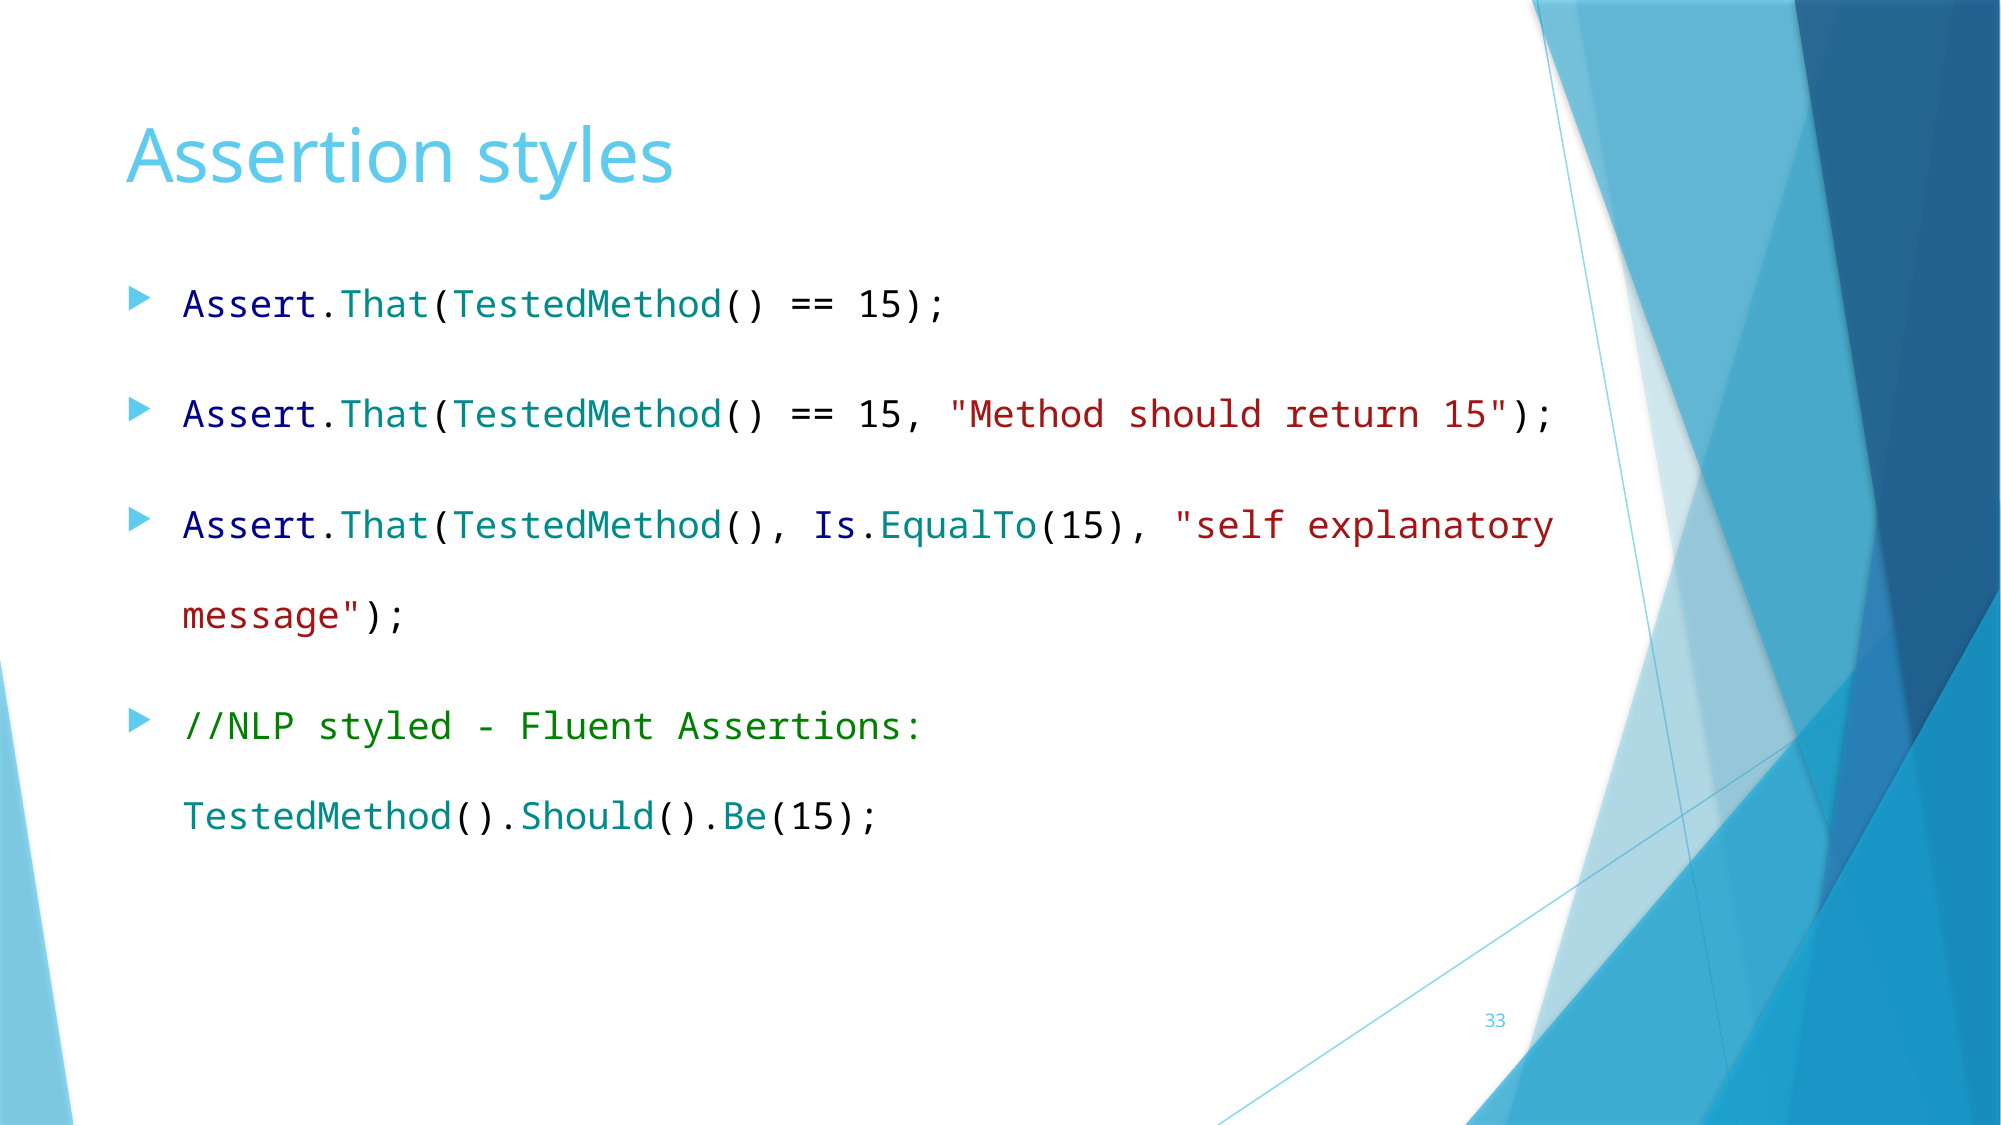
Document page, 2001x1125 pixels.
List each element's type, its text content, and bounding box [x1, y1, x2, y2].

list Assert.That(TestedMethod() == 15); Assert.That(TestedMethod() == 15, "Method should return 15"); Assert.That(TestedMethod(), Is.EqualTo(15), "self explanatory message"); //NLP styled - Fluent Assertions: TestedMethod().Should().Be(15); [111, 227, 1722, 992]
title Assertion styles [111, 99, 1522, 211]
slide_number 33 [1409, 991, 1522, 1051]
